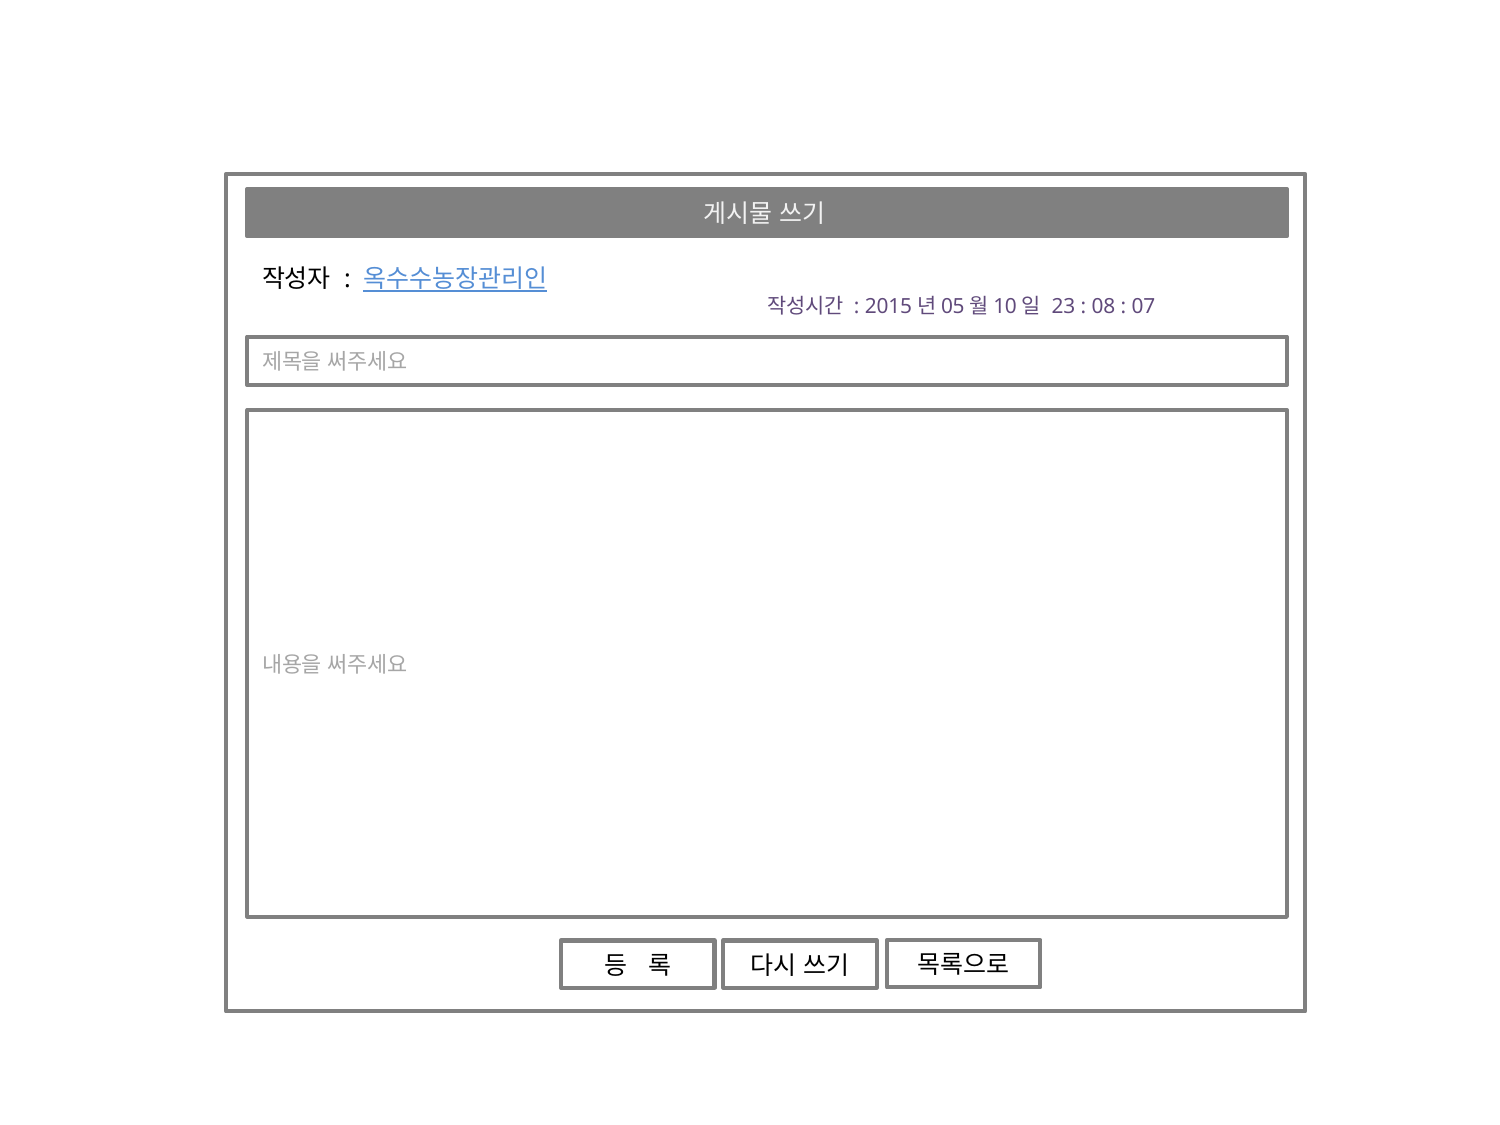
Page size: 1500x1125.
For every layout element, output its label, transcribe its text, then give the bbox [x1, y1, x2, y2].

text_box [245, 187, 1289, 238]
text_box [224, 172, 1307, 1013]
text_box 게시물 쓰기 [688, 189, 917, 235]
text_box 작성자 : 옥수수농장관리인 작성시간 : 2015년05월10일 23 : 08 : 07 [245, 264, 1289, 317]
text_box 등 록 [559, 938, 717, 990]
text_box 목록으로 [885, 938, 1042, 989]
text_box 다시 쓰기 [721, 938, 879, 990]
text_box 내용을 써주세요 [245, 408, 1289, 919]
text_box 제목을 써주세요 [245, 335, 1289, 387]
